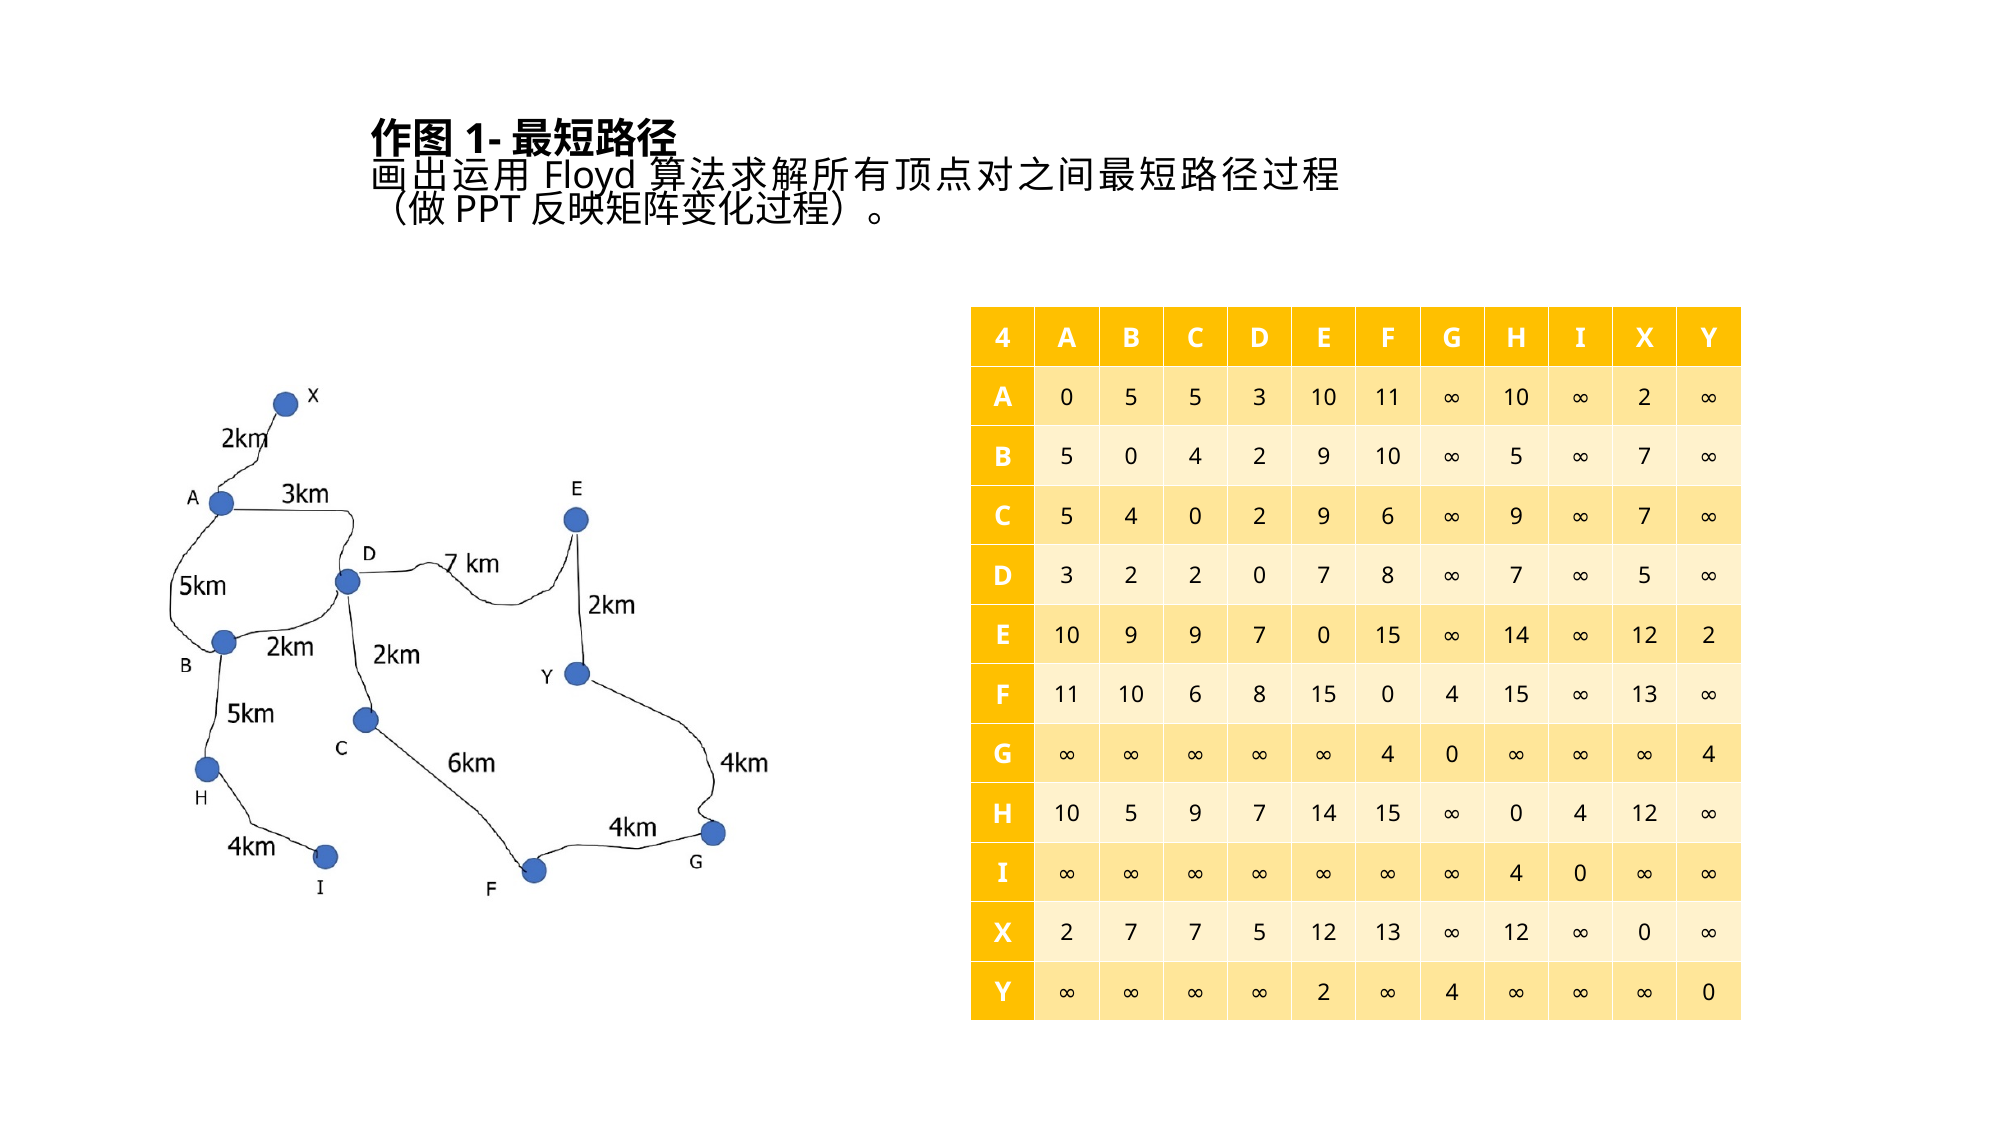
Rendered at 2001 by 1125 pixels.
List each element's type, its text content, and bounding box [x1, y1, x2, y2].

table_cell ∞ [1549, 486, 1612, 544]
table_cell ∞ [1421, 843, 1484, 901]
table_cell 9 [1292, 426, 1355, 485]
table_cell ∞ [1677, 664, 1741, 723]
table_cell 9 [1164, 605, 1227, 663]
table_cell 2 [1677, 605, 1741, 663]
table_cell ∞ [1677, 902, 1741, 961]
table_cell 12 [1485, 902, 1548, 961]
table_cell ∞ [1549, 724, 1612, 782]
table_cell 14 [1292, 783, 1355, 842]
table_cell ∞ [1677, 486, 1741, 544]
table_cell 10 [1035, 783, 1099, 842]
table_cell 4 [1100, 486, 1163, 544]
table_cell ∞ [1356, 843, 1420, 901]
table_cell ∞ [1549, 605, 1612, 663]
table_cell ∞ [1164, 843, 1227, 901]
table_cell 4 [1485, 843, 1548, 901]
table_cell ∞ [1613, 962, 1676, 1020]
table_cell 7 [1100, 902, 1163, 961]
table_cell A [971, 367, 1034, 425]
table_cell H [971, 783, 1034, 842]
table_cell ∞ [1485, 962, 1548, 1020]
table_cell ∞ [1613, 843, 1676, 901]
table_cell G [971, 724, 1034, 782]
table_cell ∞ [1485, 724, 1548, 782]
table_cell ∞ [1549, 545, 1612, 604]
table_cell 2 [1100, 545, 1163, 604]
table_cell ∞ [1677, 426, 1741, 485]
table_cell 9 [1164, 783, 1227, 842]
table_cell ∞ [1292, 724, 1355, 782]
table_cell 7 [1613, 486, 1676, 544]
table_cell 12 [1613, 605, 1676, 663]
table_header Y [1677, 307, 1741, 366]
table_header X [1613, 307, 1676, 366]
table_header 4 [971, 307, 1034, 366]
table_cell 0 [1677, 962, 1741, 1020]
table_cell 5 [1035, 486, 1099, 544]
table_cell 0 [1292, 605, 1355, 663]
table_cell ∞ [1228, 843, 1291, 901]
table_cell ∞ [1100, 843, 1163, 901]
table_cell ∞ [1549, 426, 1612, 485]
table_cell 10 [1292, 367, 1355, 425]
table_cell 7 [1613, 426, 1676, 485]
table_cell C [971, 486, 1034, 544]
table_cell 14 [1485, 605, 1548, 663]
table_cell 0 [1613, 902, 1676, 961]
table_cell ∞ [1228, 962, 1291, 1020]
table_cell ∞ [1421, 902, 1484, 961]
table_cell 5 [1164, 367, 1227, 425]
table_cell 0 [1356, 664, 1420, 723]
table_cell ∞ [1035, 724, 1099, 782]
table_cell ∞ [1421, 605, 1484, 663]
table_cell ∞ [1421, 486, 1484, 544]
table_cell 15 [1356, 783, 1420, 842]
table_cell 0 [1485, 783, 1548, 842]
table_cell 2 [1228, 486, 1291, 544]
table_cell 8 [1228, 664, 1291, 723]
table_cell 12 [1613, 783, 1676, 842]
table_cell 7 [1485, 545, 1548, 604]
table_cell 10 [1356, 426, 1420, 485]
table_cell ∞ [1677, 783, 1741, 842]
table_cell 0 [1164, 486, 1227, 544]
table_cell 7 [1228, 605, 1291, 663]
table_cell 7 [1292, 545, 1355, 604]
table_cell B [971, 426, 1034, 485]
table_cell 3 [1228, 367, 1291, 425]
table_cell 4 [1421, 664, 1484, 723]
table_cell 11 [1356, 367, 1420, 425]
table_cell 7 [1164, 902, 1227, 961]
table_cell 15 [1292, 664, 1355, 723]
table_cell 15 [1356, 605, 1420, 663]
table_cell ∞ [1549, 664, 1612, 723]
table_cell E [971, 605, 1034, 663]
table_cell ∞ [1035, 962, 1099, 1020]
table_cell 0 [1035, 367, 1099, 425]
table_cell D [971, 545, 1034, 604]
table_cell 2 [1035, 902, 1099, 961]
table_cell ∞ [1100, 962, 1163, 1020]
table_cell 3 [1035, 545, 1099, 604]
table_cell 0 [1549, 843, 1612, 901]
table_cell 0 [1421, 724, 1484, 782]
table_cell 5 [1485, 426, 1548, 485]
table_header A [1035, 307, 1099, 366]
table_cell F [971, 664, 1034, 723]
table_cell 5 [1035, 426, 1099, 485]
table_cell 13 [1356, 902, 1420, 961]
table_header H [1485, 307, 1548, 366]
table_cell ∞ [1549, 902, 1612, 961]
table_cell ∞ [1356, 962, 1420, 1020]
table_header F [1356, 307, 1420, 366]
table_cell 2 [1164, 545, 1227, 604]
table_cell 5 [1613, 545, 1676, 604]
table_cell ∞ [1677, 367, 1741, 425]
table_cell 5 [1100, 367, 1163, 425]
table_cell 10 [1485, 367, 1548, 425]
table_cell ∞ [1228, 724, 1291, 782]
table_cell ∞ [1613, 724, 1676, 782]
table_cell 13 [1613, 664, 1676, 723]
table_cell ∞ [1164, 724, 1227, 782]
table_cell I [971, 843, 1034, 901]
table_header E [1292, 307, 1355, 366]
table_cell X [971, 902, 1034, 961]
table_cell ∞ [1421, 367, 1484, 425]
table_cell ∞ [1292, 843, 1355, 901]
table_cell 4 [1164, 426, 1227, 485]
table_cell 9 [1100, 605, 1163, 663]
table_cell ∞ [1035, 843, 1099, 901]
table_cell 9 [1292, 486, 1355, 544]
table_cell 4 [1677, 724, 1741, 782]
table_header C [1164, 307, 1227, 366]
table_cell 8 [1356, 545, 1420, 604]
table_cell ∞ [1549, 367, 1612, 425]
table_cell ∞ [1549, 962, 1612, 1020]
table_cell 2 [1228, 426, 1291, 485]
table_cell 10 [1035, 605, 1099, 663]
table_cell 5 [1100, 783, 1163, 842]
table_header I [1549, 307, 1612, 366]
table_cell ∞ [1421, 783, 1484, 842]
text_box 作图1-最短路径 画出运用Floyd算法求解所有顶点对之间最短路径过程（做PPT反映矩阵变化过程）。 [355, 104, 1356, 237]
table_cell ∞ [1421, 545, 1484, 604]
table_cell ∞ [1100, 724, 1163, 782]
table_cell Y [971, 962, 1034, 1020]
table_cell 10 [1100, 664, 1163, 723]
table_cell 11 [1035, 664, 1099, 723]
table_cell 15 [1485, 664, 1548, 723]
table_cell ∞ [1421, 426, 1484, 485]
table_cell 7 [1228, 783, 1291, 842]
table_cell 6 [1164, 664, 1227, 723]
table_cell 5 [1228, 902, 1291, 961]
table_cell 4 [1421, 962, 1484, 1020]
table_header D [1228, 307, 1291, 366]
table_cell 9 [1485, 486, 1548, 544]
table_cell ∞ [1164, 962, 1227, 1020]
table_header G [1421, 307, 1484, 366]
table_cell 0 [1228, 545, 1291, 604]
table_cell 2 [1292, 962, 1355, 1020]
table_cell 6 [1356, 486, 1420, 544]
table_cell ∞ [1677, 843, 1741, 901]
table_cell 0 [1100, 426, 1163, 485]
table_header B [1100, 307, 1163, 366]
table_cell 2 [1613, 367, 1676, 425]
table_cell 4 [1549, 783, 1612, 842]
table_cell 12 [1292, 902, 1355, 961]
picture [147, 385, 778, 908]
table_cell ∞ [1677, 545, 1741, 604]
table_cell 4 [1356, 724, 1420, 782]
